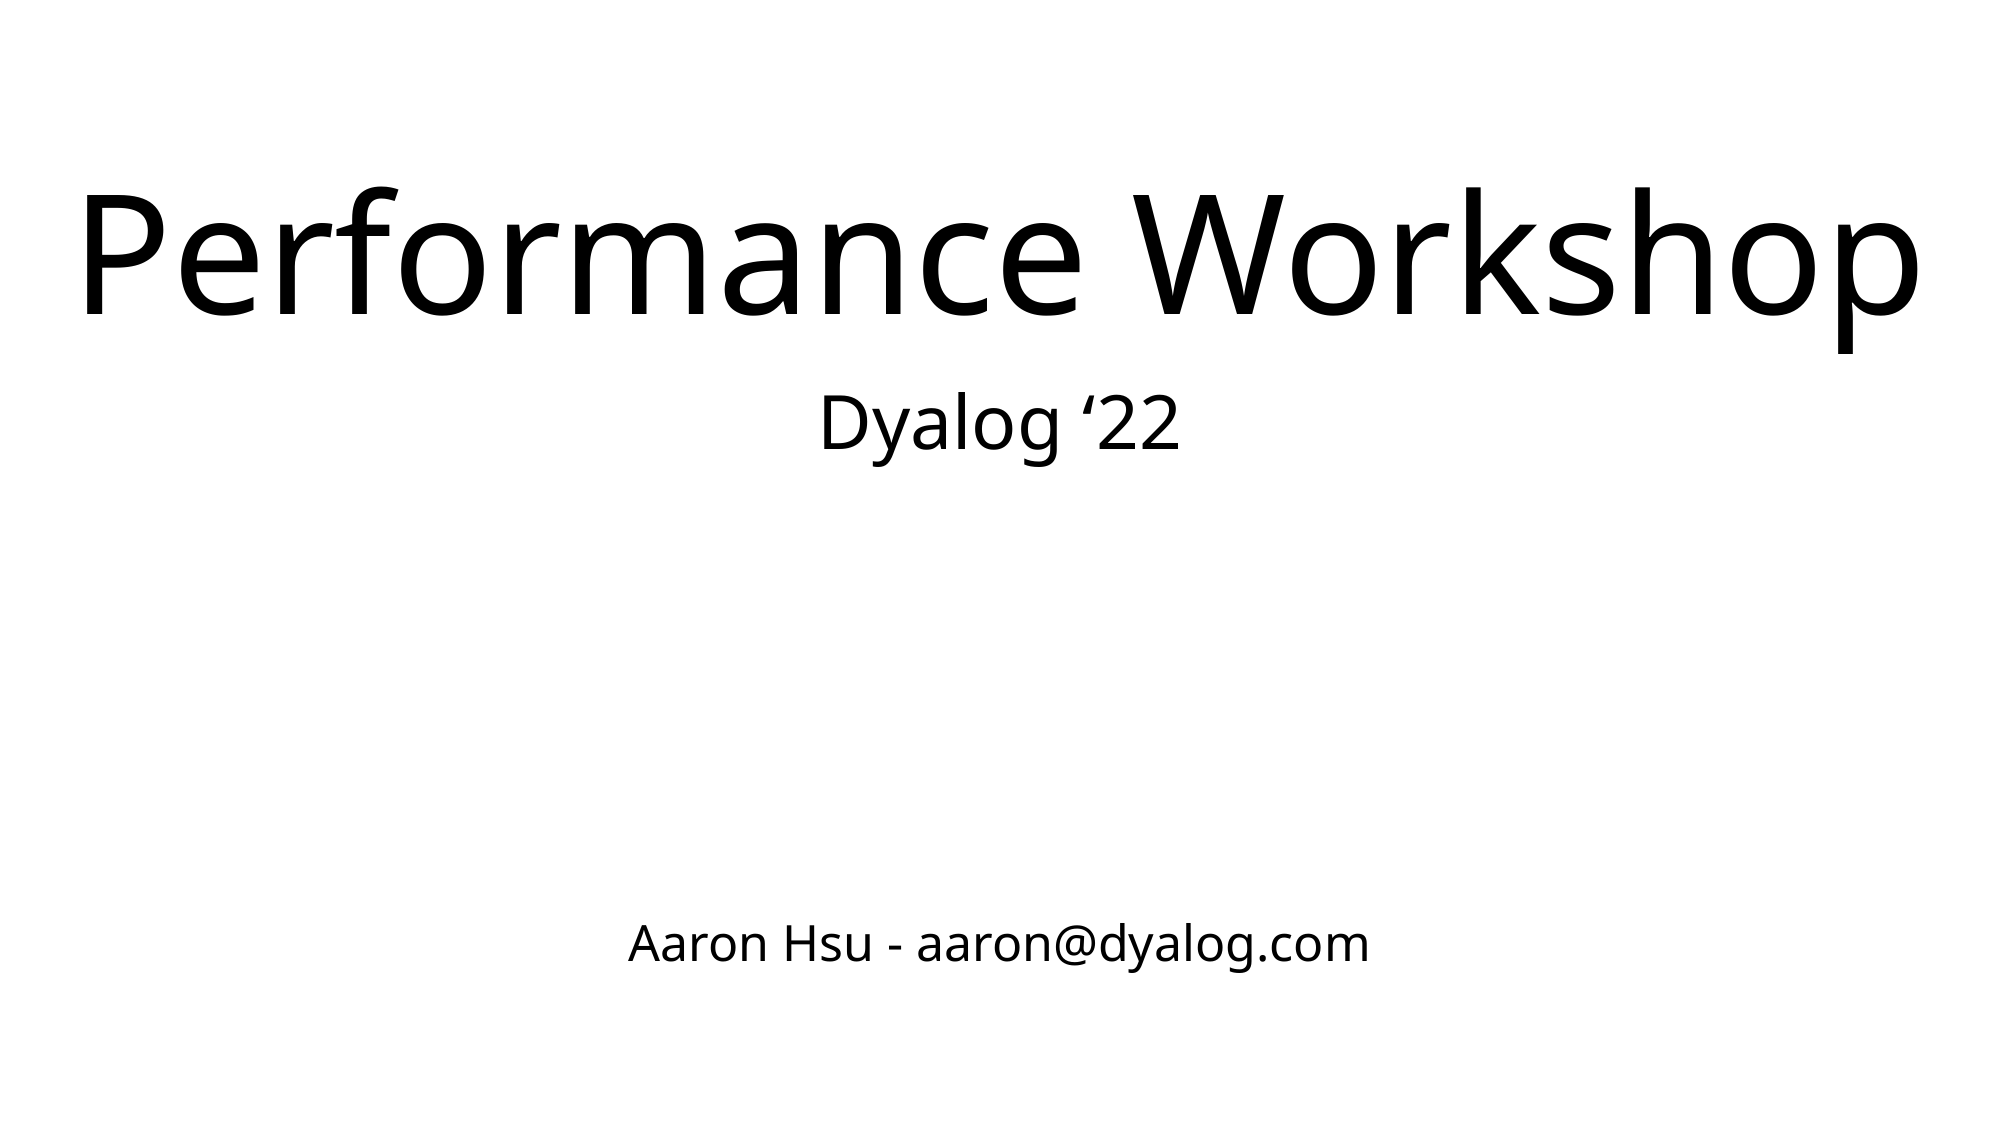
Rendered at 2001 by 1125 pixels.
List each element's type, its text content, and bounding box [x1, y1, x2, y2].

list Performance Workshop Dyalog ‘22 Aaron Hsu - aaron@dyalog.com [0, 0, 2000, 1125]
